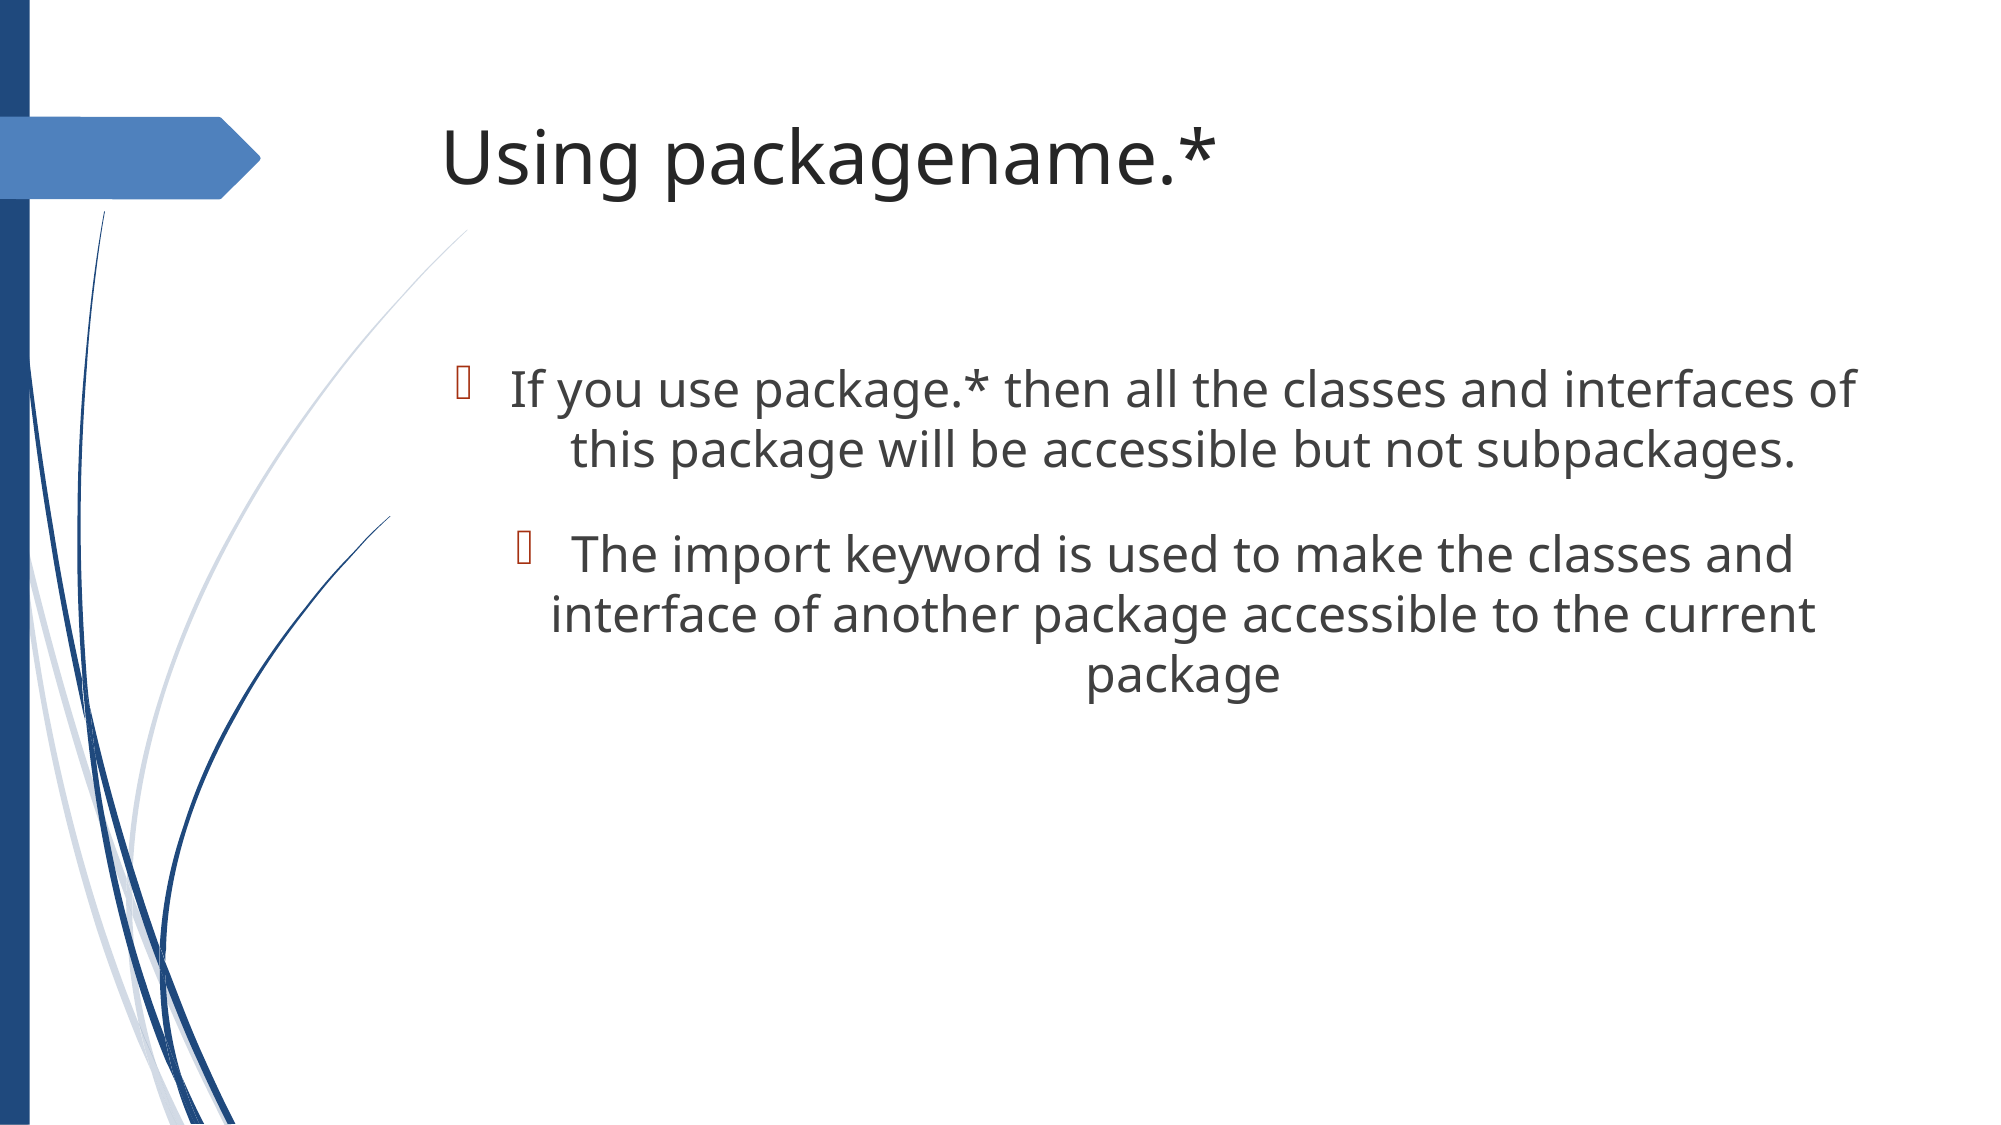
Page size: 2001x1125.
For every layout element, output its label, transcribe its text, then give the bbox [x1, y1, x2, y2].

text_box If you use package.* then all the classes and interfaces of this package will be accessible but not subpackages. The import keyword is used to make the classes and interface of another package accessible to the current package [424, 350, 1887, 970]
text_box Using packagename.* [425, 102, 1887, 313]
